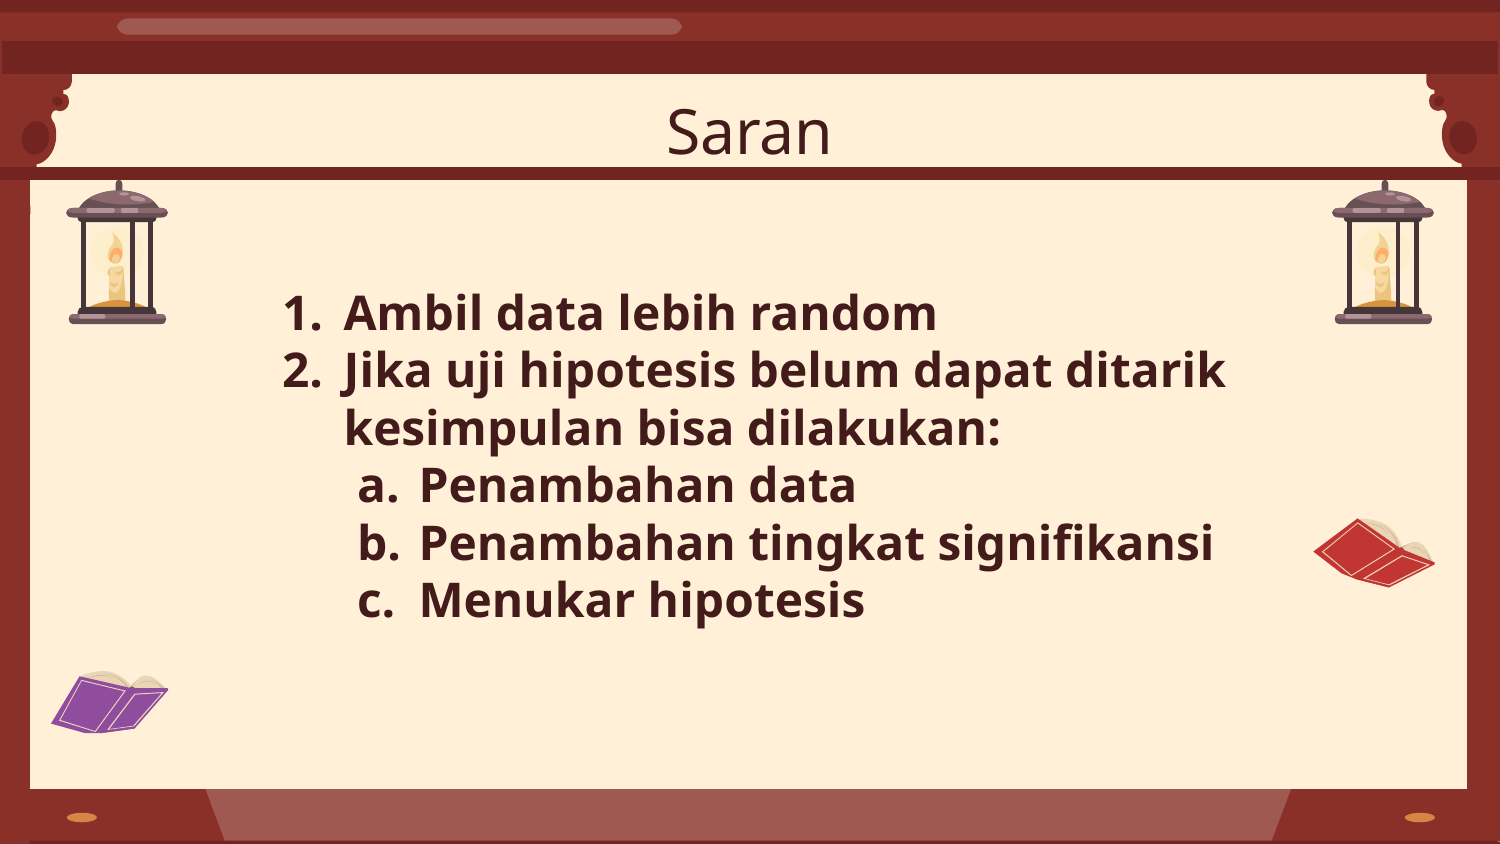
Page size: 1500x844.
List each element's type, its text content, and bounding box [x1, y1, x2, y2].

title Saran [118, 76, 1382, 155]
text_box Ambil data lebih random Jika uji hipotesis belum dapat ditarik kesimpulan bisa dilakukan: Penambahan data Penambahan tingkat signifikansi Menukar hipotesis [253, 267, 1247, 643]
